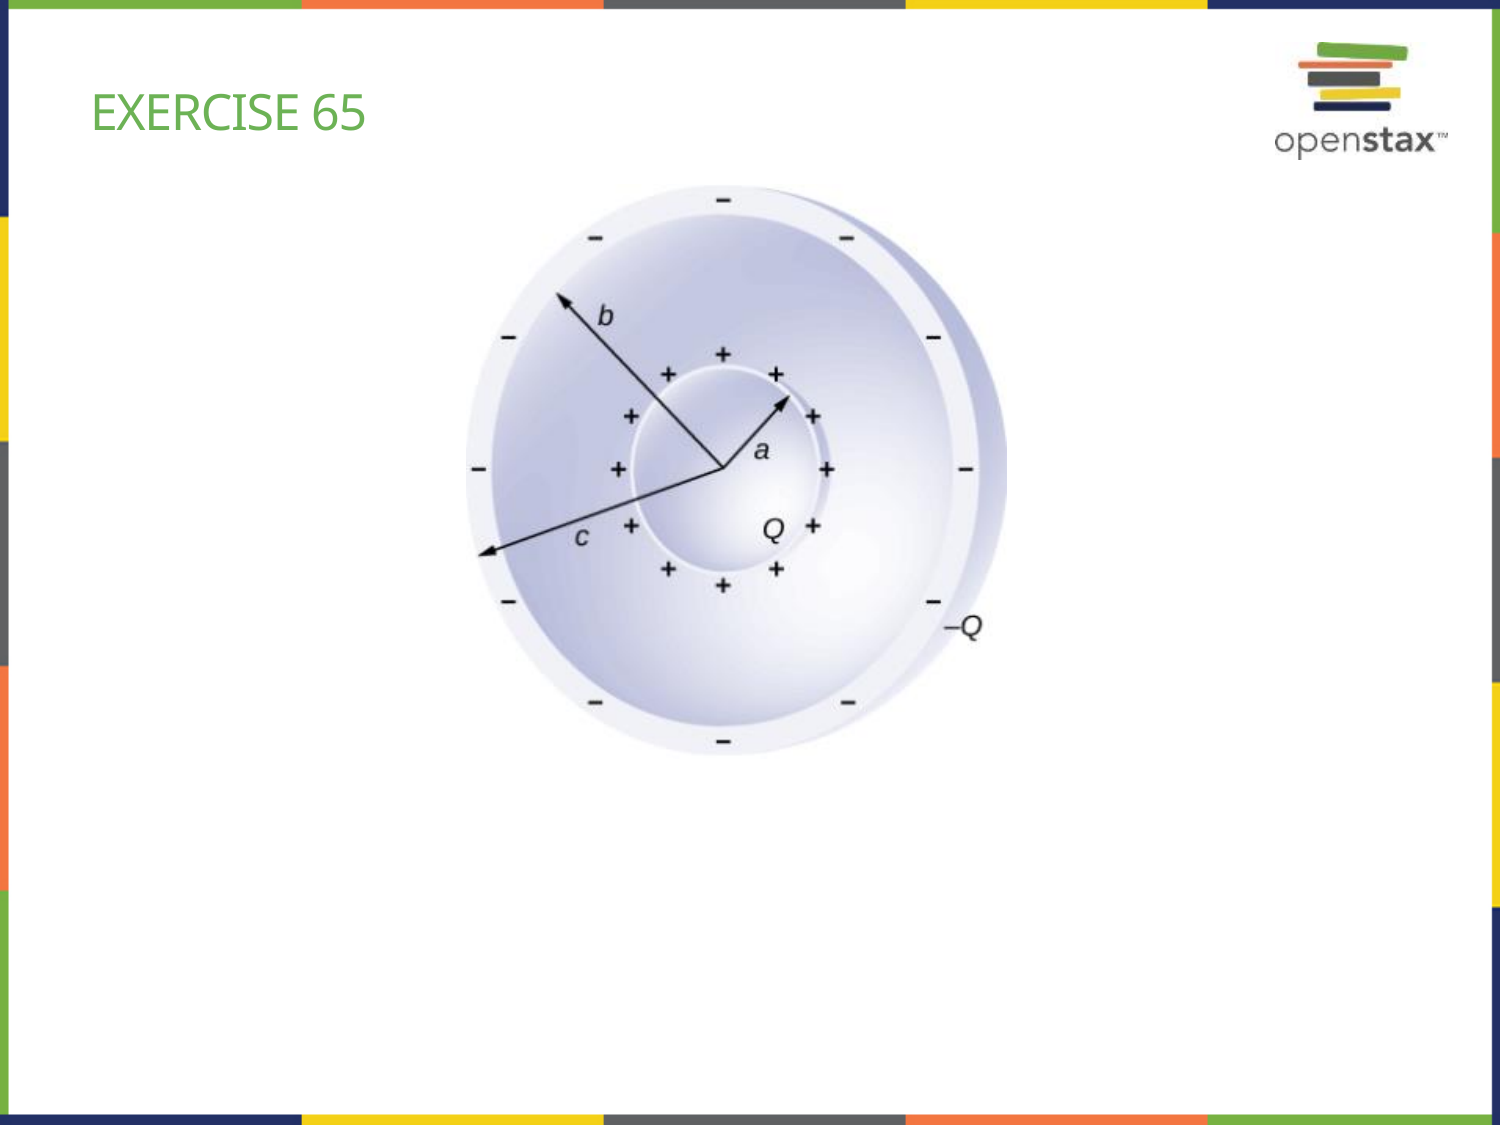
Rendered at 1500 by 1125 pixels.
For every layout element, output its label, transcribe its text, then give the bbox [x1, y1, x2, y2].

picture [0, 0, 1500, 1125]
title exercise 65 [75, 39, 1275, 148]
